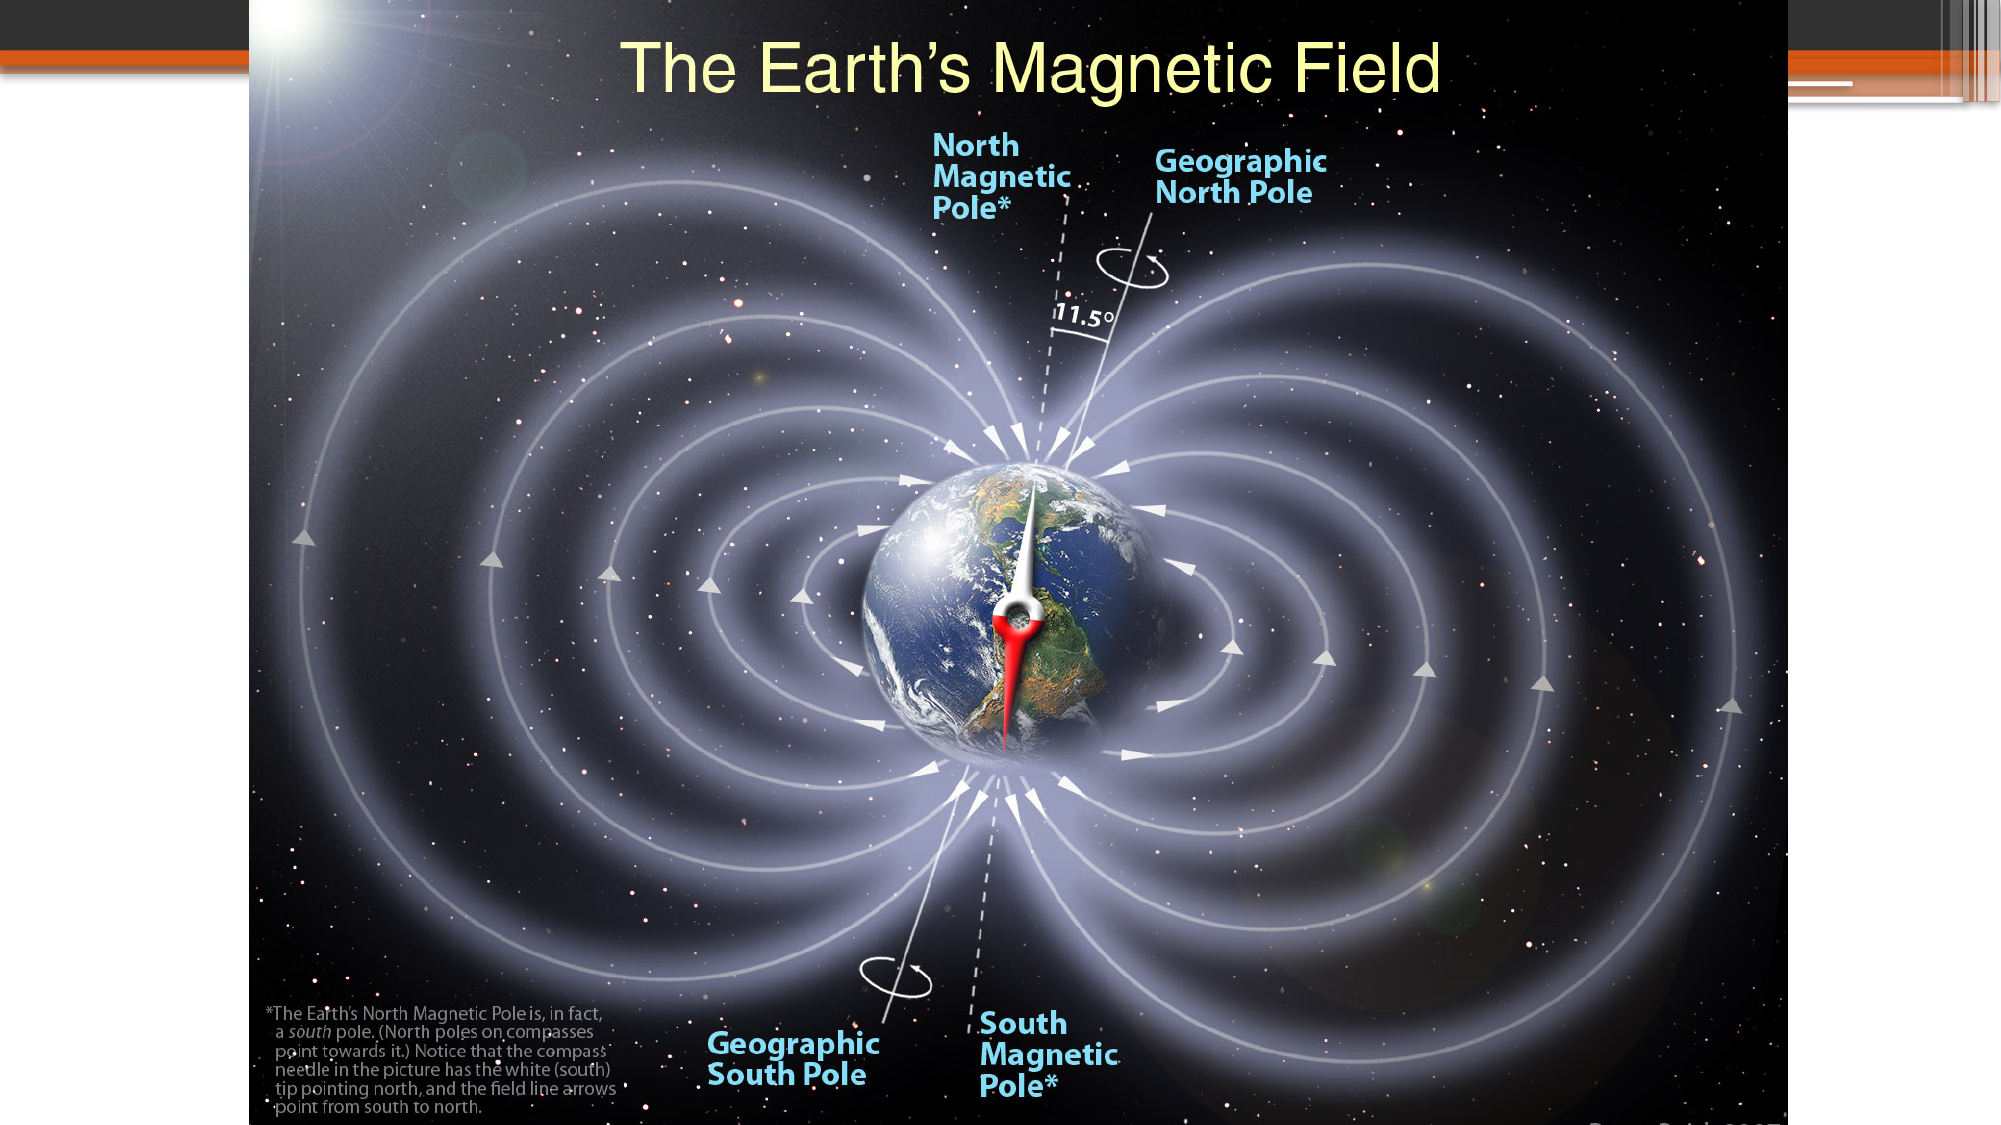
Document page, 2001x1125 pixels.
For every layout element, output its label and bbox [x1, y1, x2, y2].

picture [249, 0, 1788, 1125]
